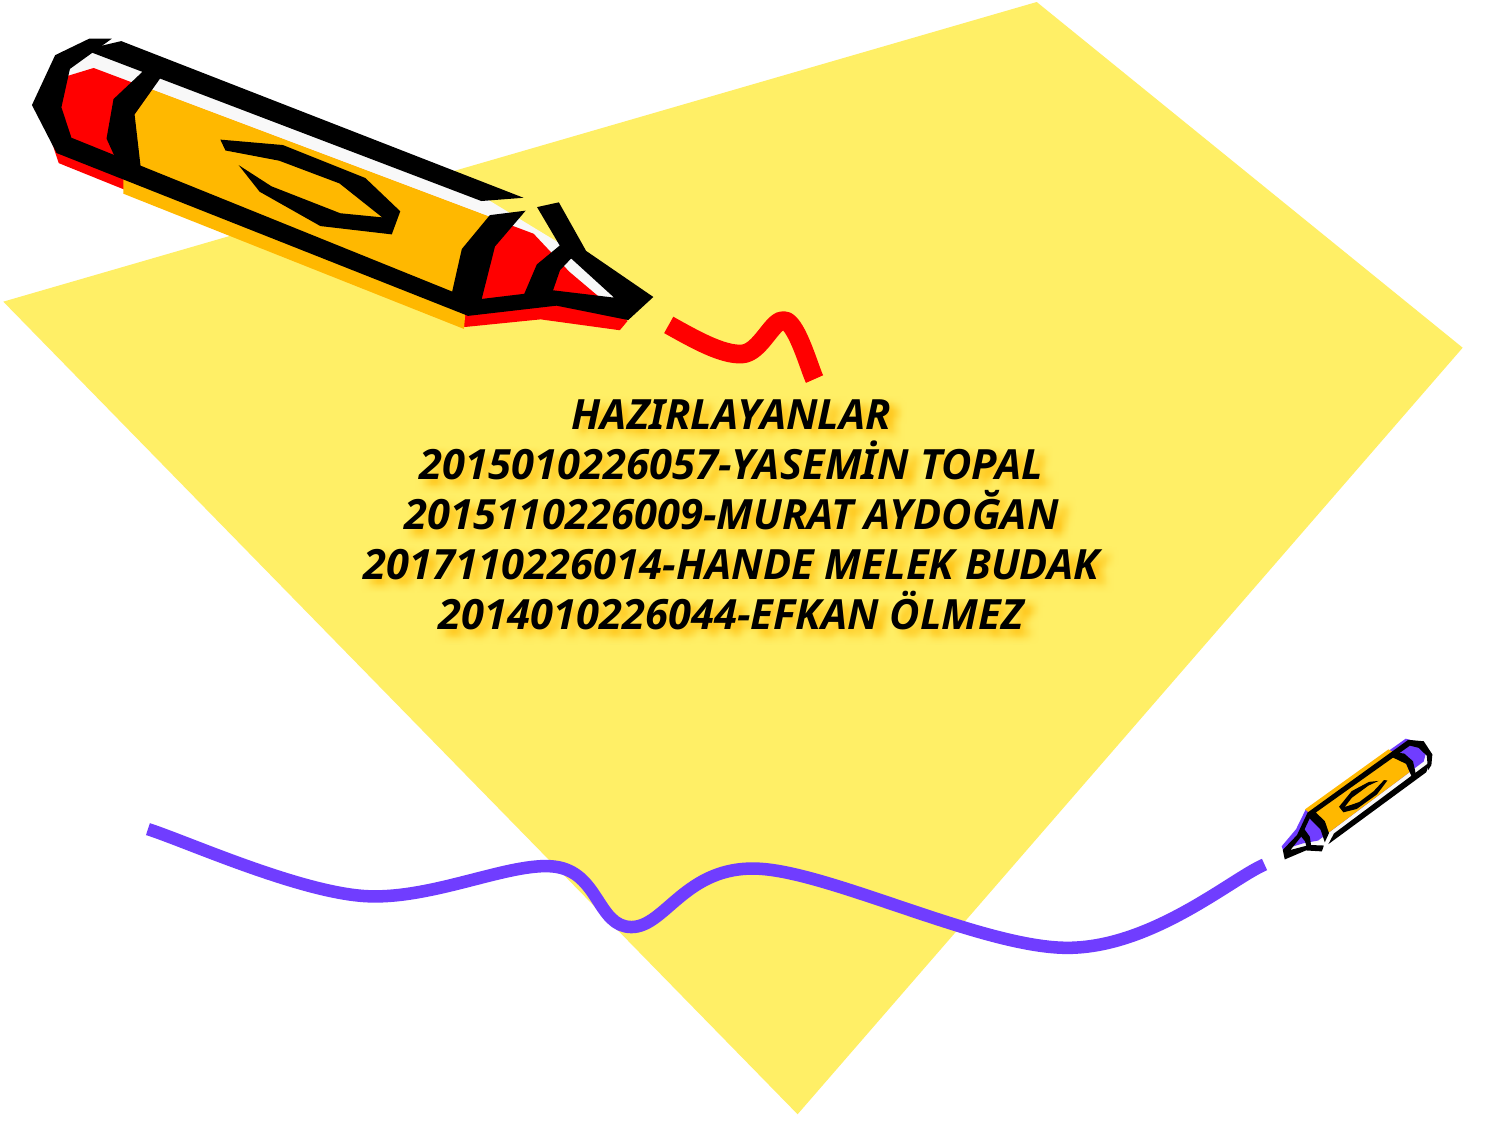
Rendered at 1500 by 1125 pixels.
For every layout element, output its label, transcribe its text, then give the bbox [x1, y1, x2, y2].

subtitle [254, 664, 1244, 830]
title HAZIRLAYANLAR 2015010226057-YASEMİN TOPAL 2015110226009-MURAT AYDOĞAN 2017110226014-HANDE MELEK BUDAK 2014010226044-EFKAN ÖLMEZ [206, 302, 1257, 646]
